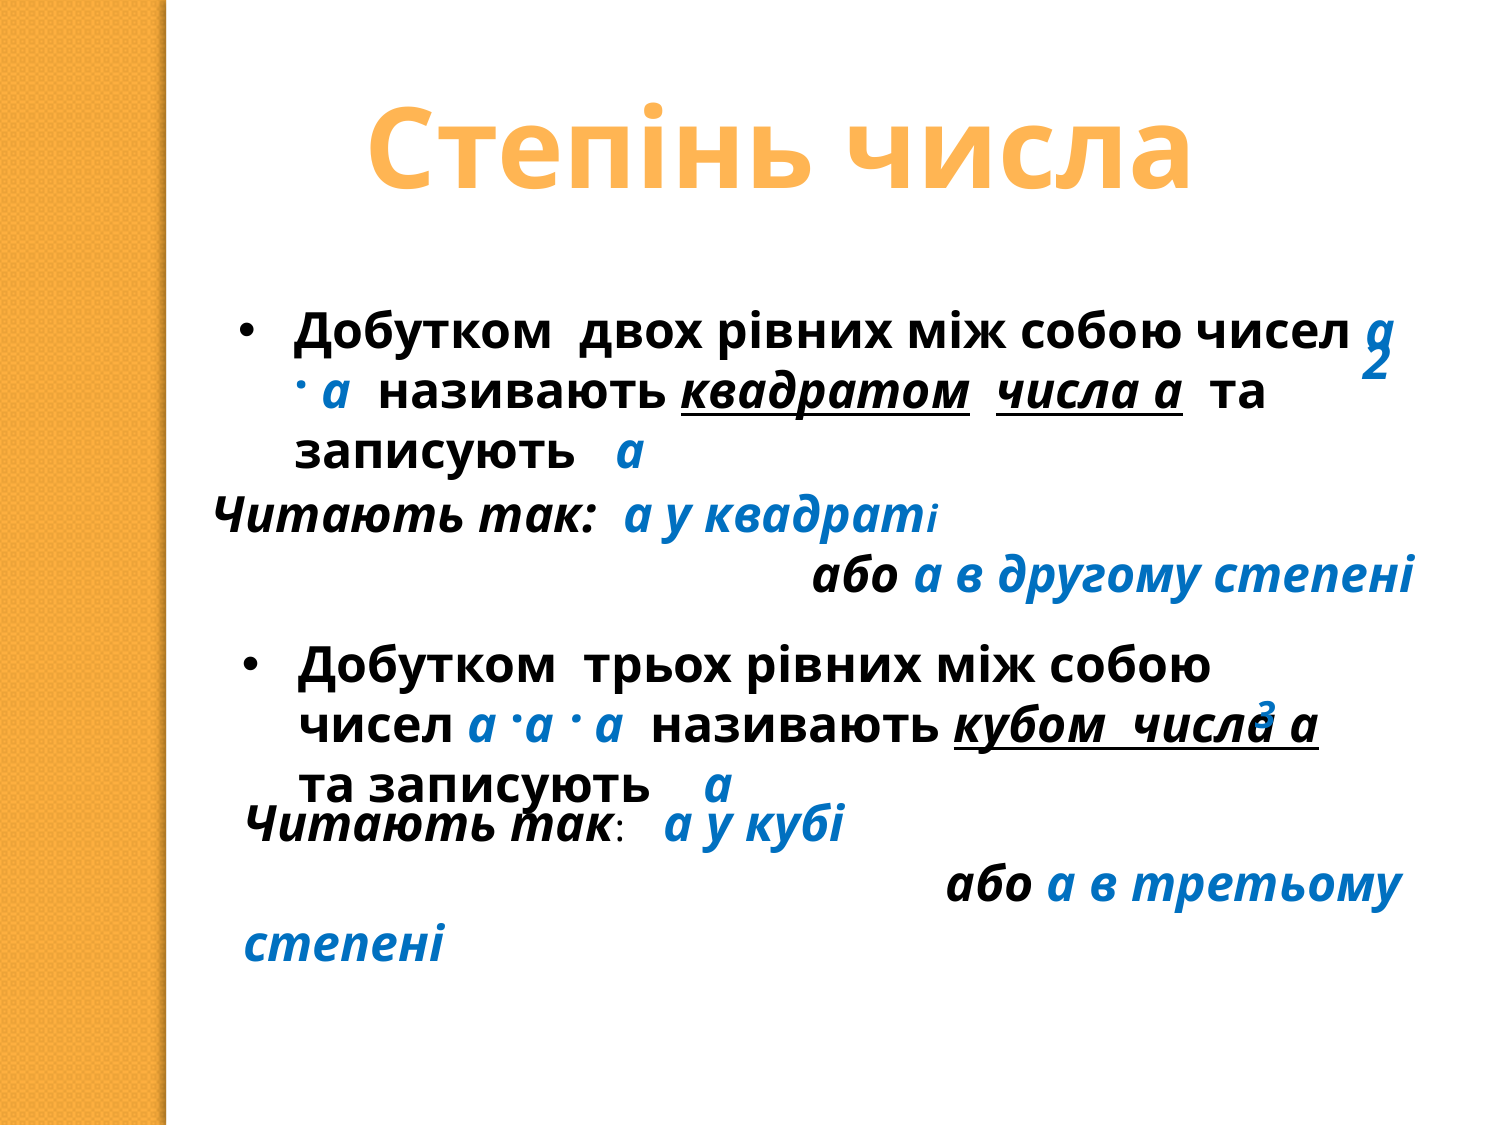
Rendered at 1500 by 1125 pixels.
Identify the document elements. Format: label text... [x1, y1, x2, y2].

text_box Добутком трьох рівних між собою чисел а ·а · а називають кубом числа а та записують а [227, 625, 1385, 821]
text_box Читають так: а у квадраті або а в другому степені [197, 474, 1442, 610]
text_box Добутком двох рівних між собою чисел а · а називають квадратом числа а та записують а [223, 291, 1412, 474]
text_box 3 [1246, 684, 1270, 744]
text_box Степінь числа [349, 68, 1212, 219]
text_box 2 [1349, 321, 1385, 397]
text_box Читають так: а у кубі або а в третьому степені [228, 784, 1418, 979]
